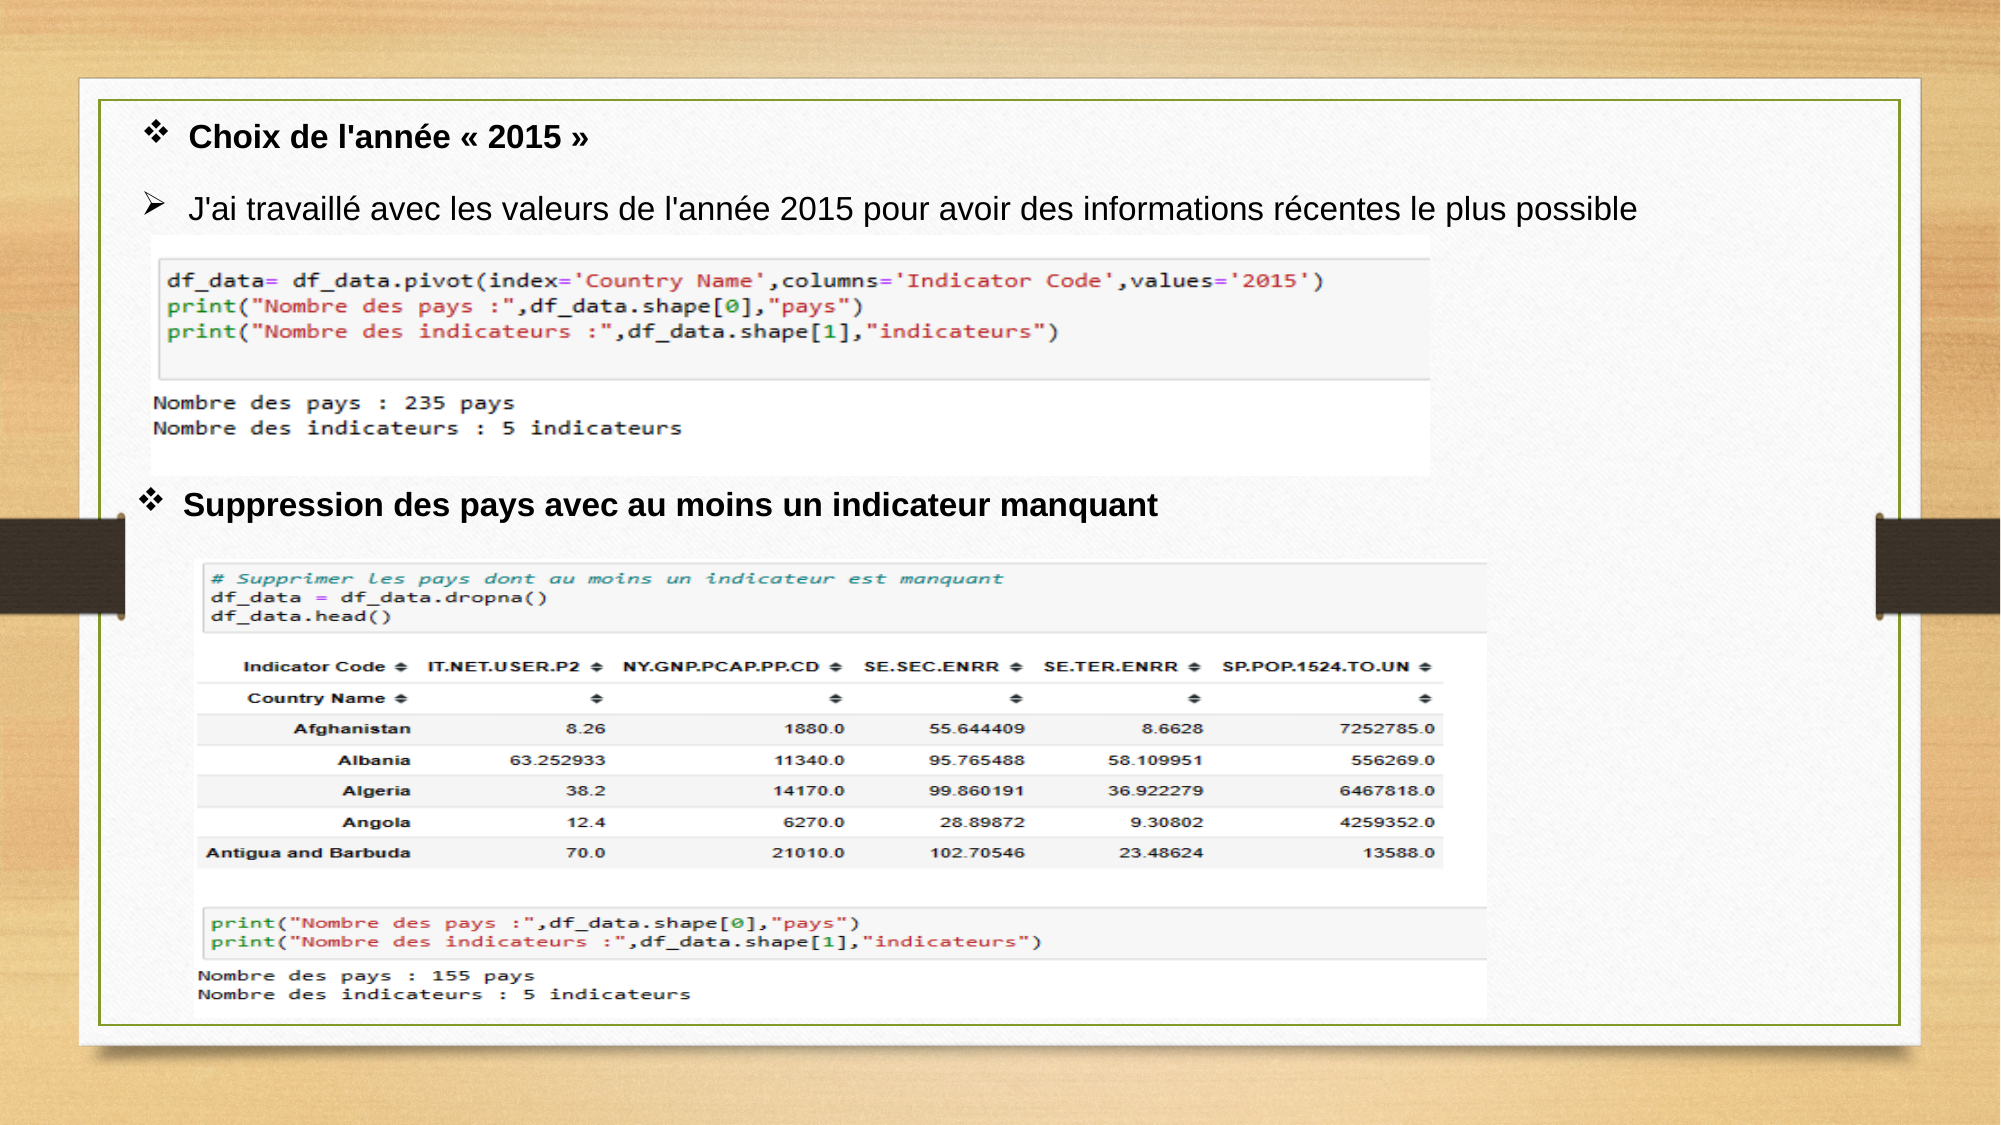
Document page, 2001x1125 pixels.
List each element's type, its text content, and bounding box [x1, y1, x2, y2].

text_box J'ai travaillé avec les valeurs de l'année 2015 pour avoir des informations récentes le plus possible [126, 180, 1738, 235]
text_box Suppression des pays avec au moins un indicateur manquant [121, 476, 1459, 531]
picture [0, 0, 2001, 1125]
text_box Choix de l'année « 2015 » [126, 108, 1131, 163]
